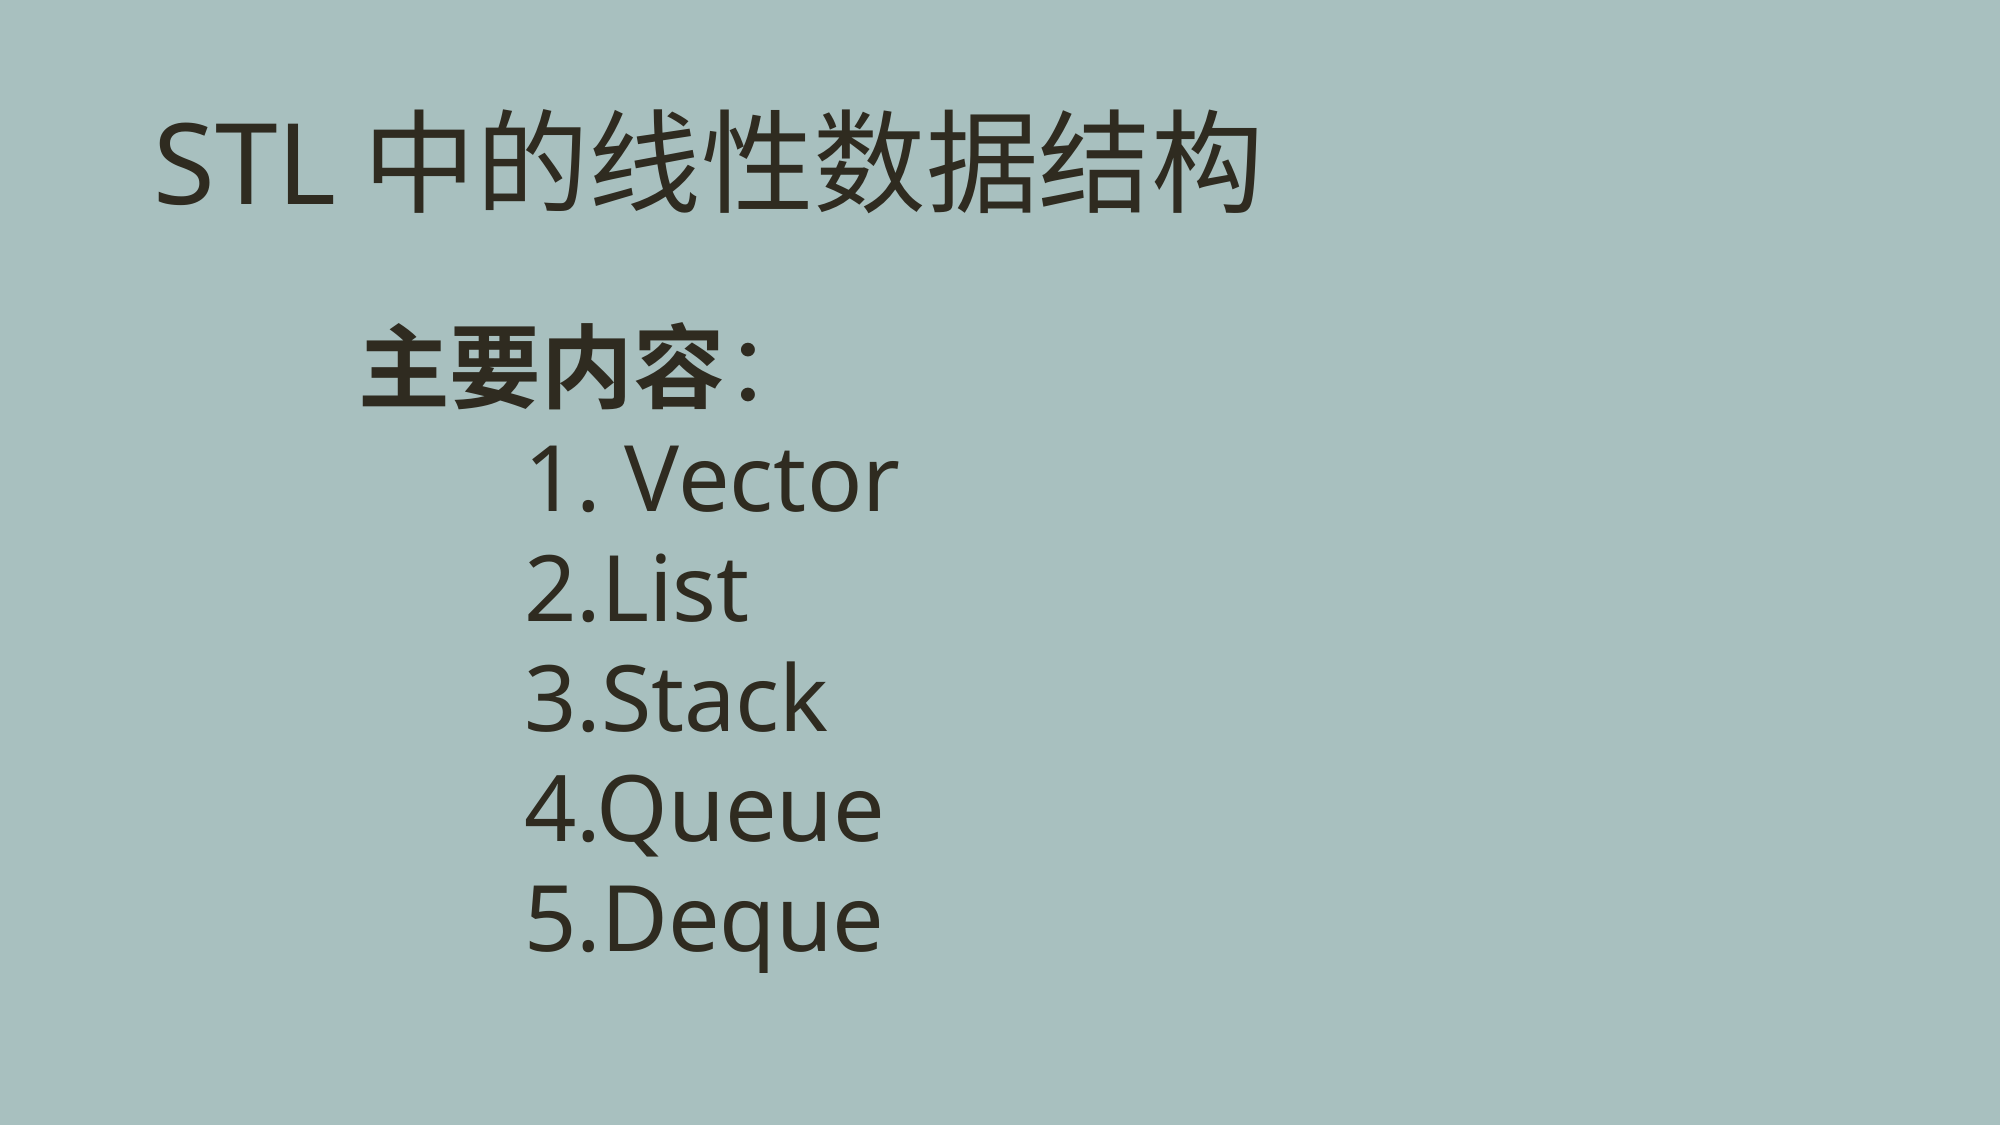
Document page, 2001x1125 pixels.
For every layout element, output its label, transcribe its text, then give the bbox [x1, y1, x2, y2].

title STL中的线性数据结构 [138, 60, 1864, 278]
text_box 主要内容： 1. Vector 2.List 3.Stack 4.Queue 5.Deque [343, 302, 1253, 1067]
